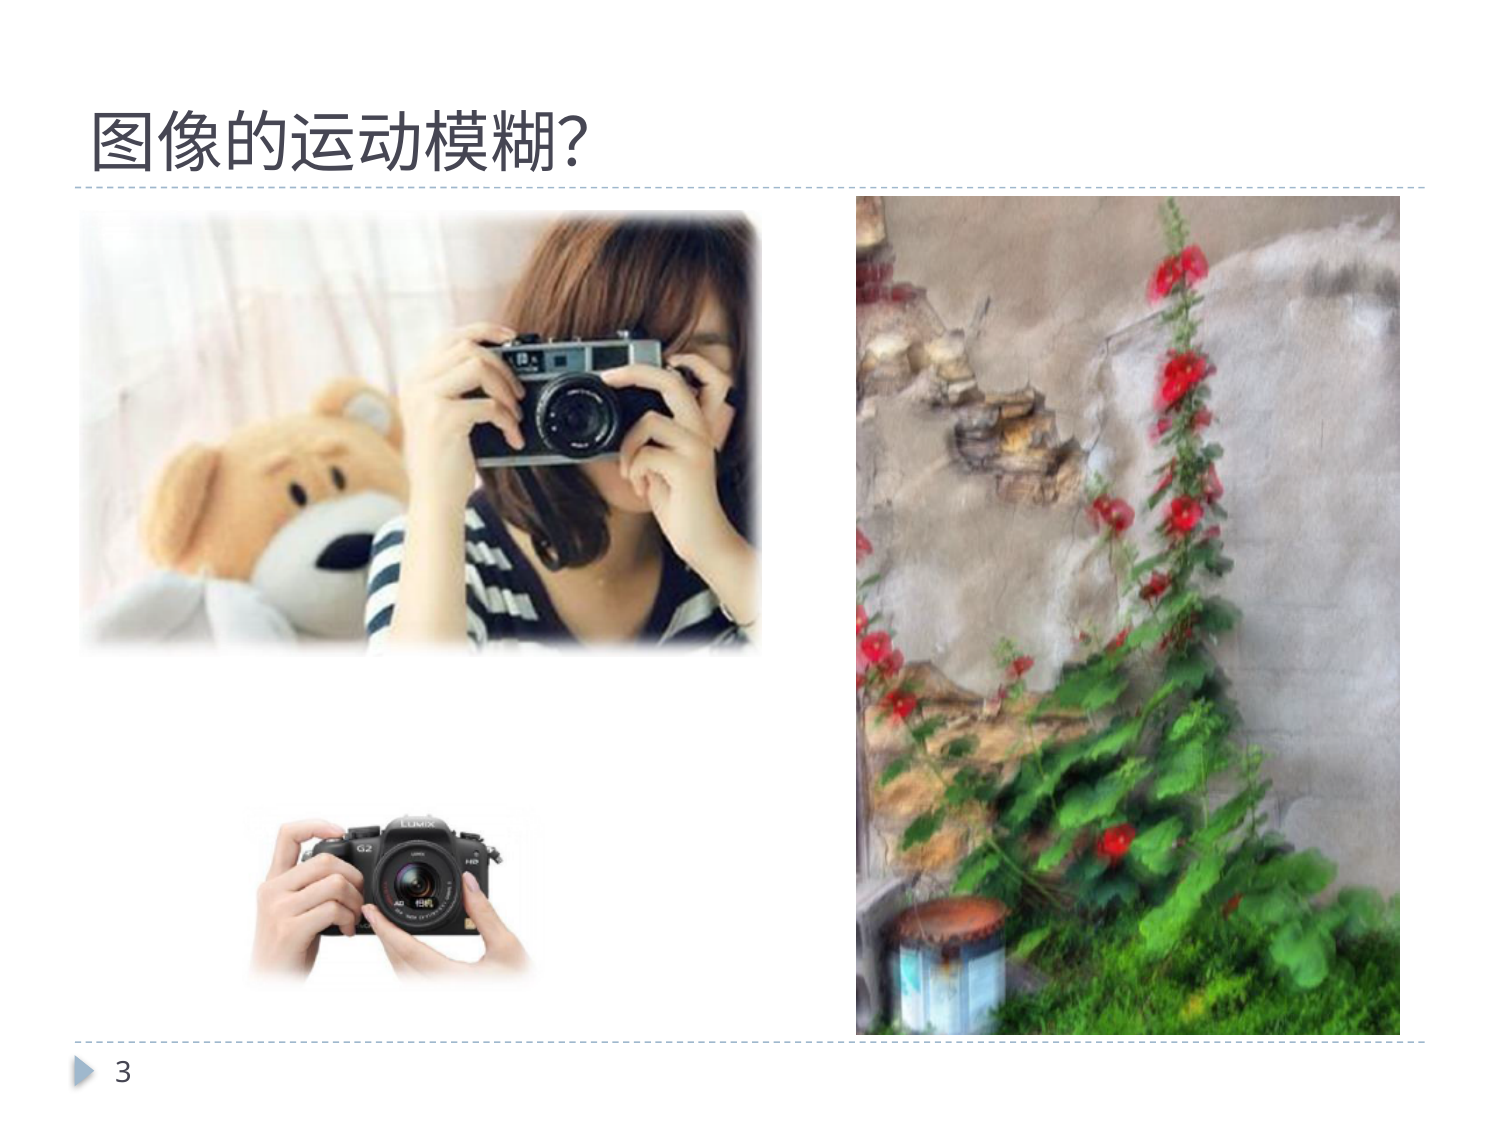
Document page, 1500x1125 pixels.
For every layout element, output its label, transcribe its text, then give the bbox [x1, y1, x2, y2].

picture [856, 196, 1400, 1035]
picture [241, 798, 546, 997]
slide_number 3 [100, 1045, 426, 1106]
title 图像的运动模糊？ [75, 66, 1425, 188]
picture [79, 210, 762, 658]
